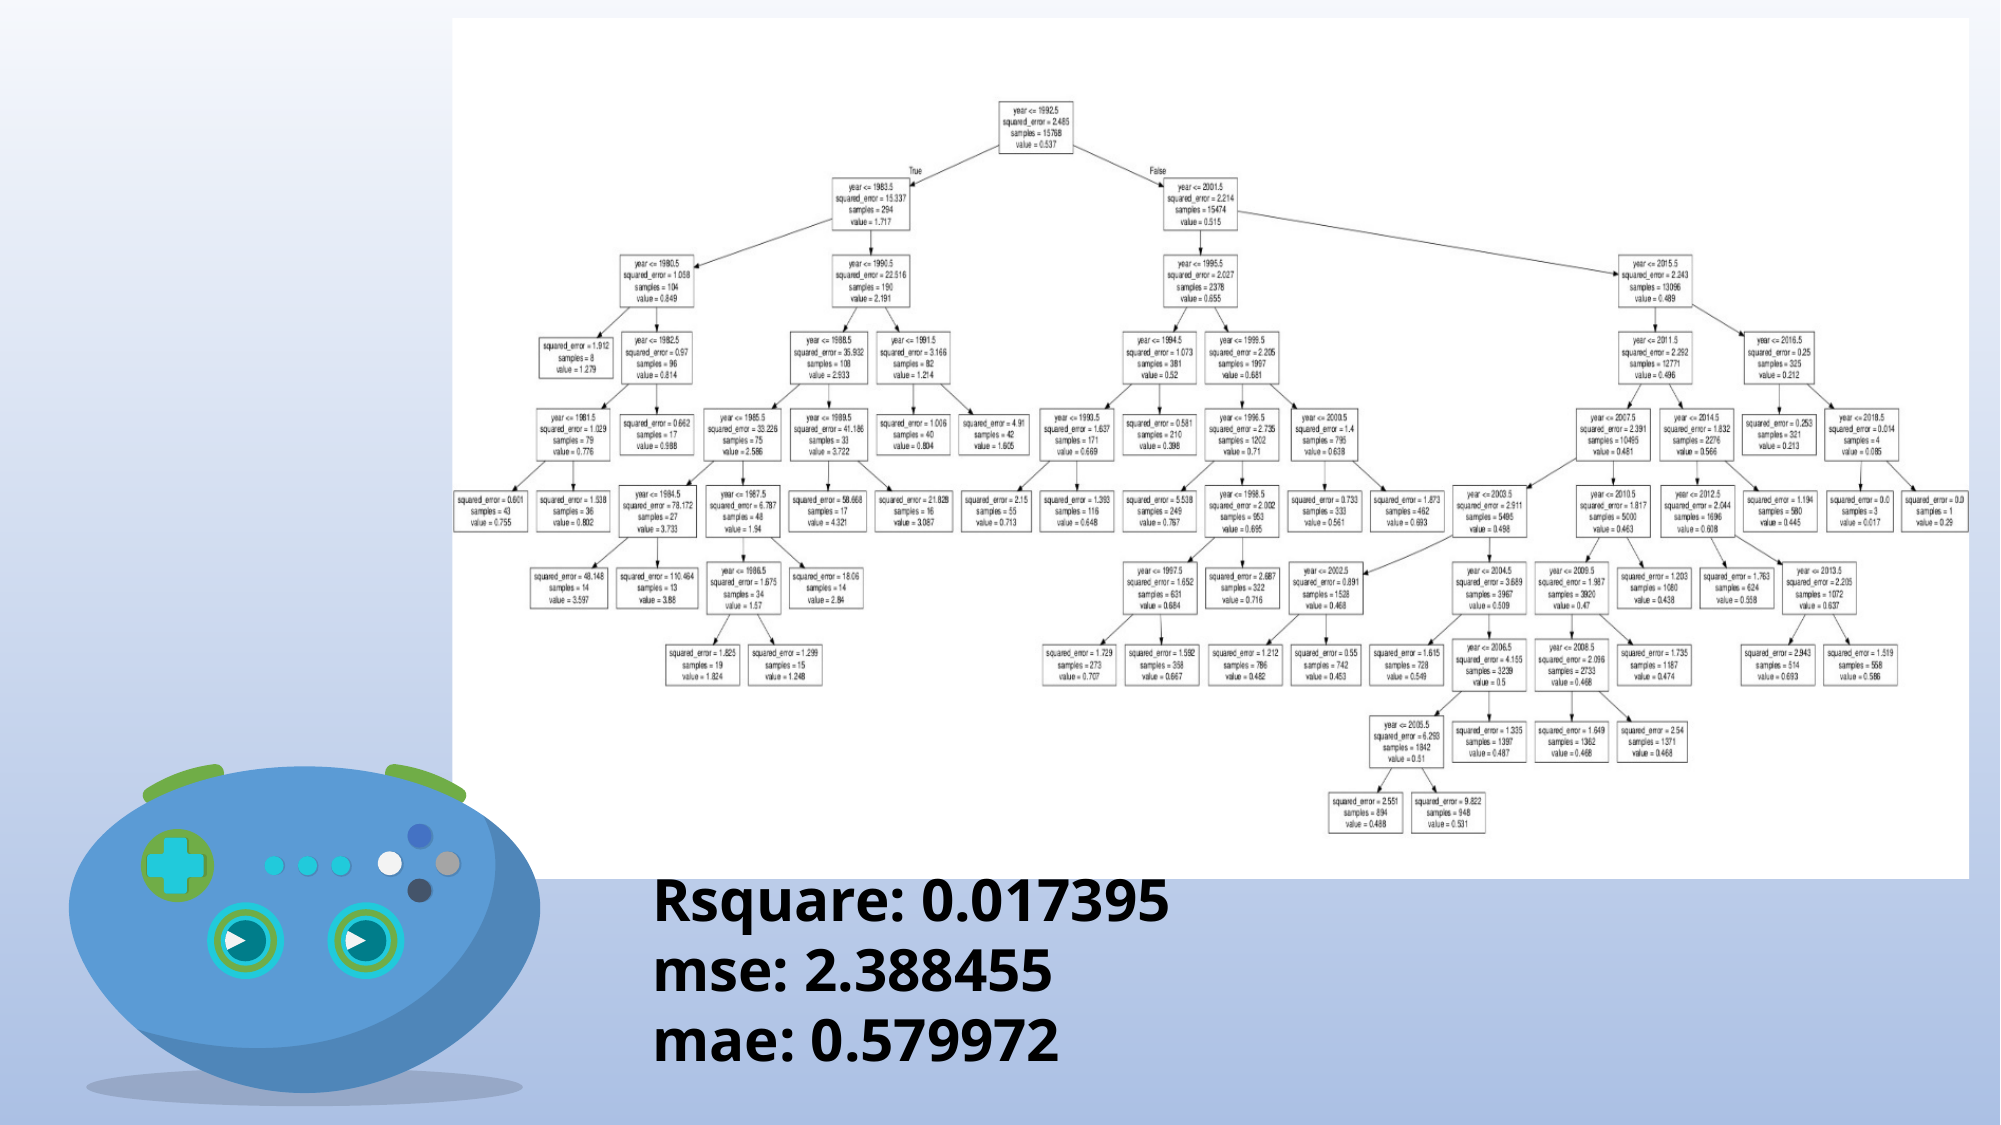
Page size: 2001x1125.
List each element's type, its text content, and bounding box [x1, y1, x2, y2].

picture [452, 18, 1970, 879]
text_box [68, 764, 541, 1107]
text_box Rsquare: 0.017395 mse: 2.388455 mae: 0.579972 [637, 879, 1638, 1081]
